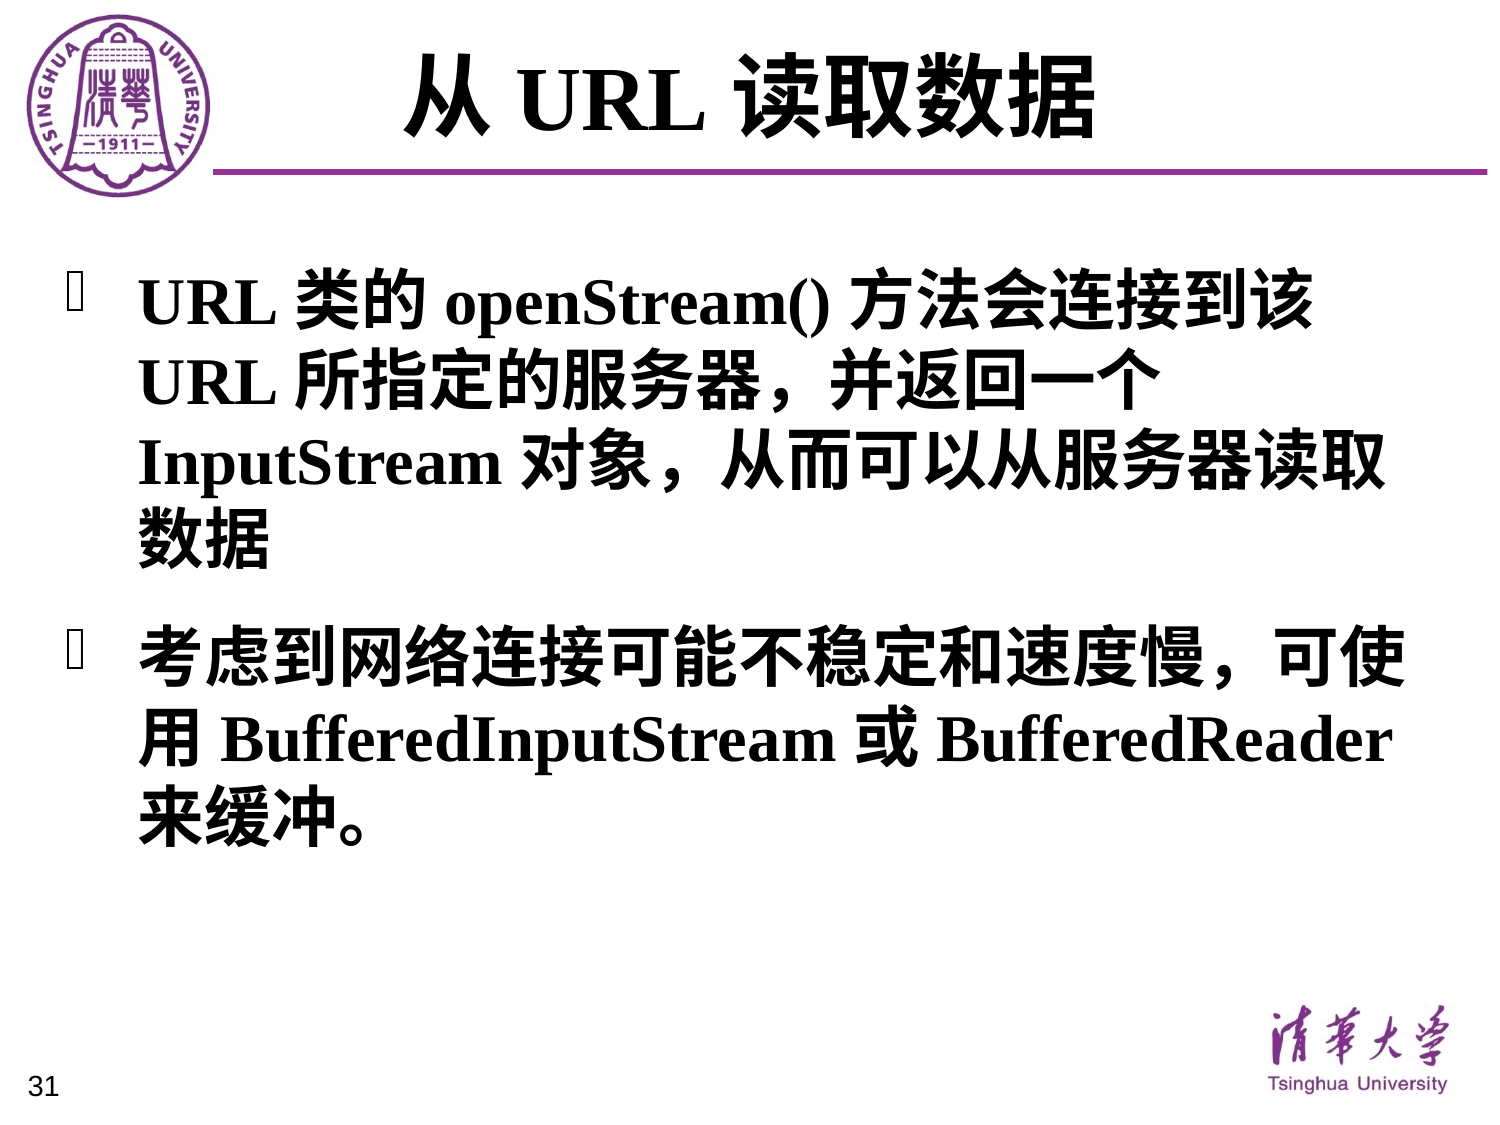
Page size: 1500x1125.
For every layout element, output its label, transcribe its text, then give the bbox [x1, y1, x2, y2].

footer 31 [12, 1059, 176, 1125]
title 从URL读取数据 [24, 37, 1476, 151]
picture [24, 151, 213, 200]
picture [24, 12, 213, 37]
picture [1262, 999, 1454, 1101]
list URL类的openStream()方法会连接到该URL所指定的服务器，并返回一个InputStream对象，从而可以从服务器读取数据 考虑到网络连接可能不稳定和速度慢，可使用BufferedInputStream或BufferedReader来缓冲。 [49, 249, 1451, 963]
